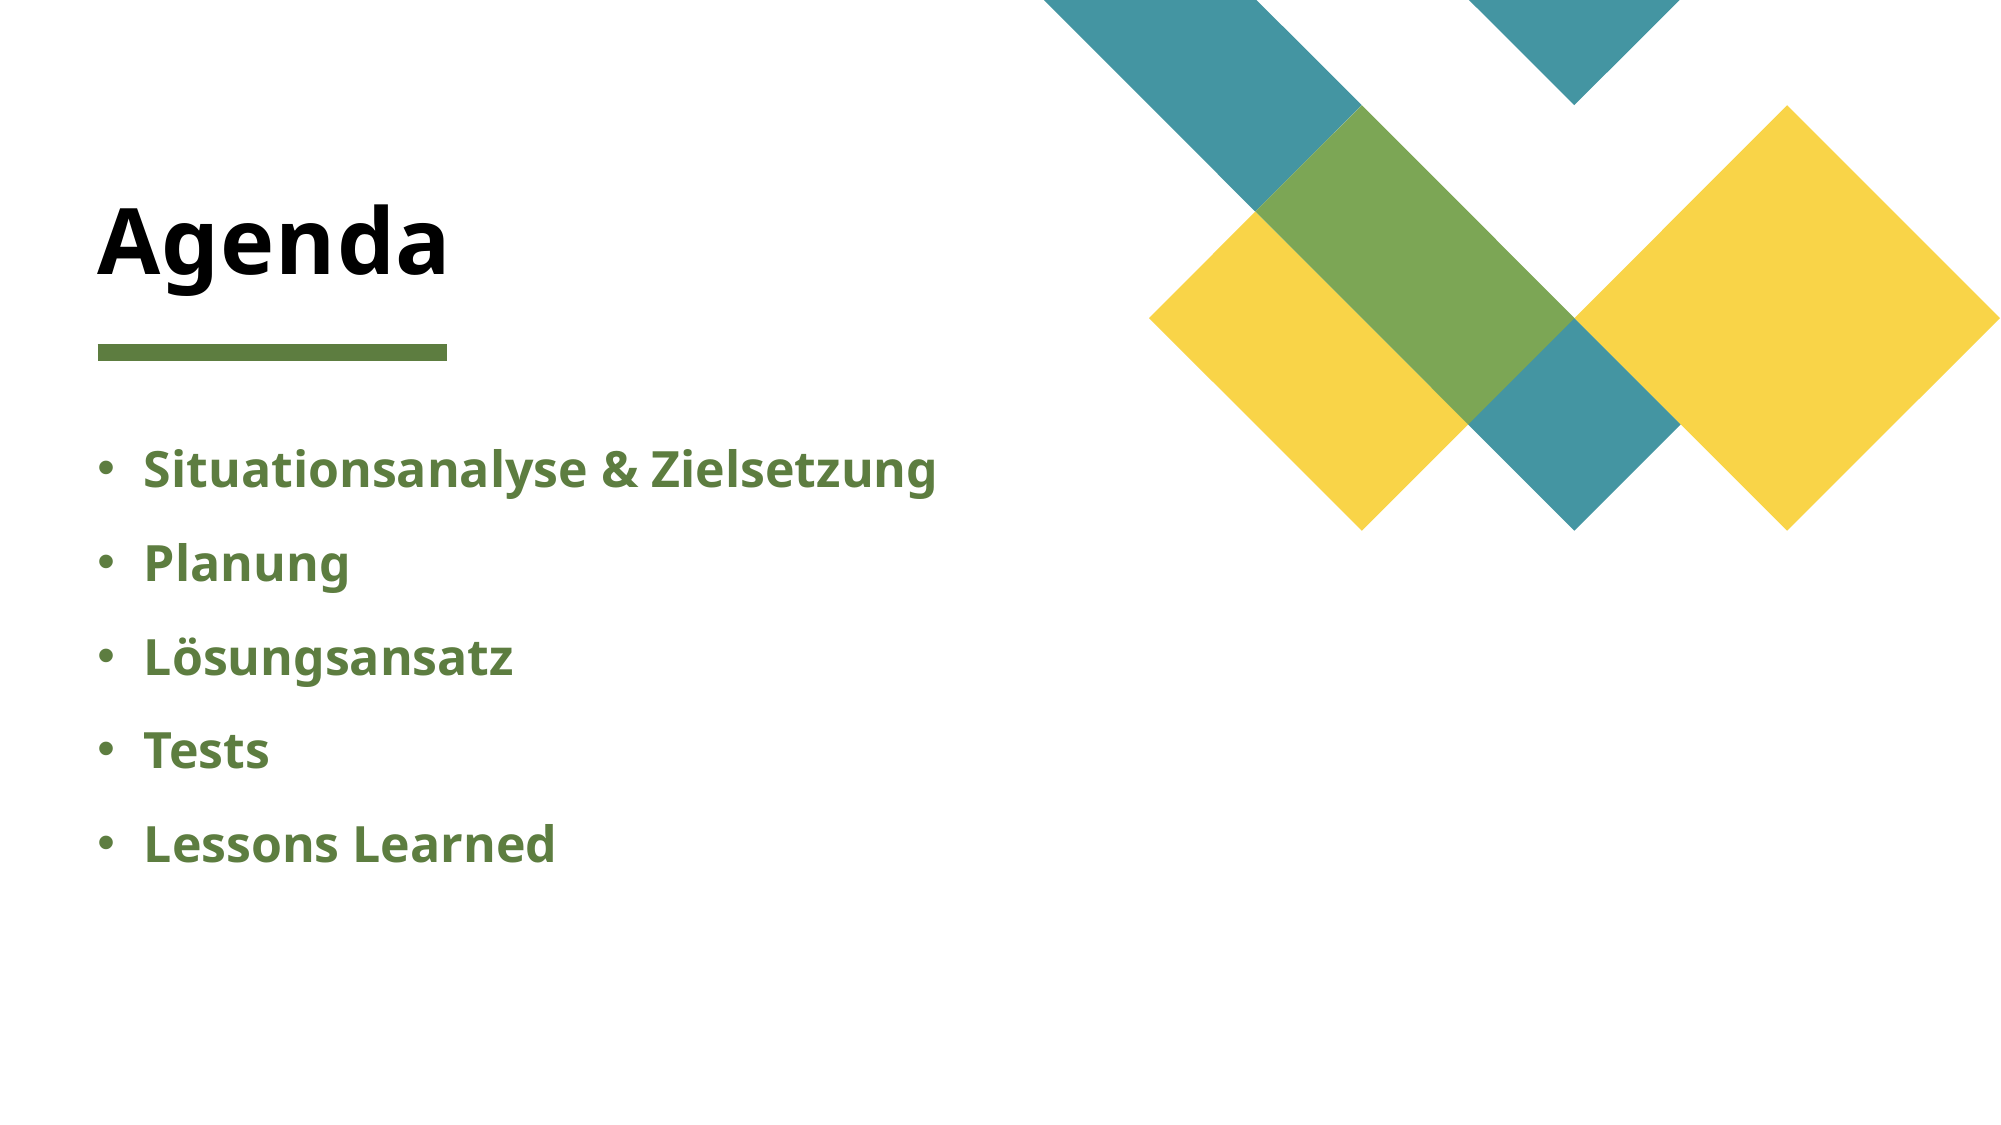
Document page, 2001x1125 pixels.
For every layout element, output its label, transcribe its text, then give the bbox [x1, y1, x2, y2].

title Agenda [97, 31, 1211, 293]
list Situationsanalyse & Zielsetzung Planung Lösungsansatz Tests Lessons Learned [97, 374, 1211, 983]
